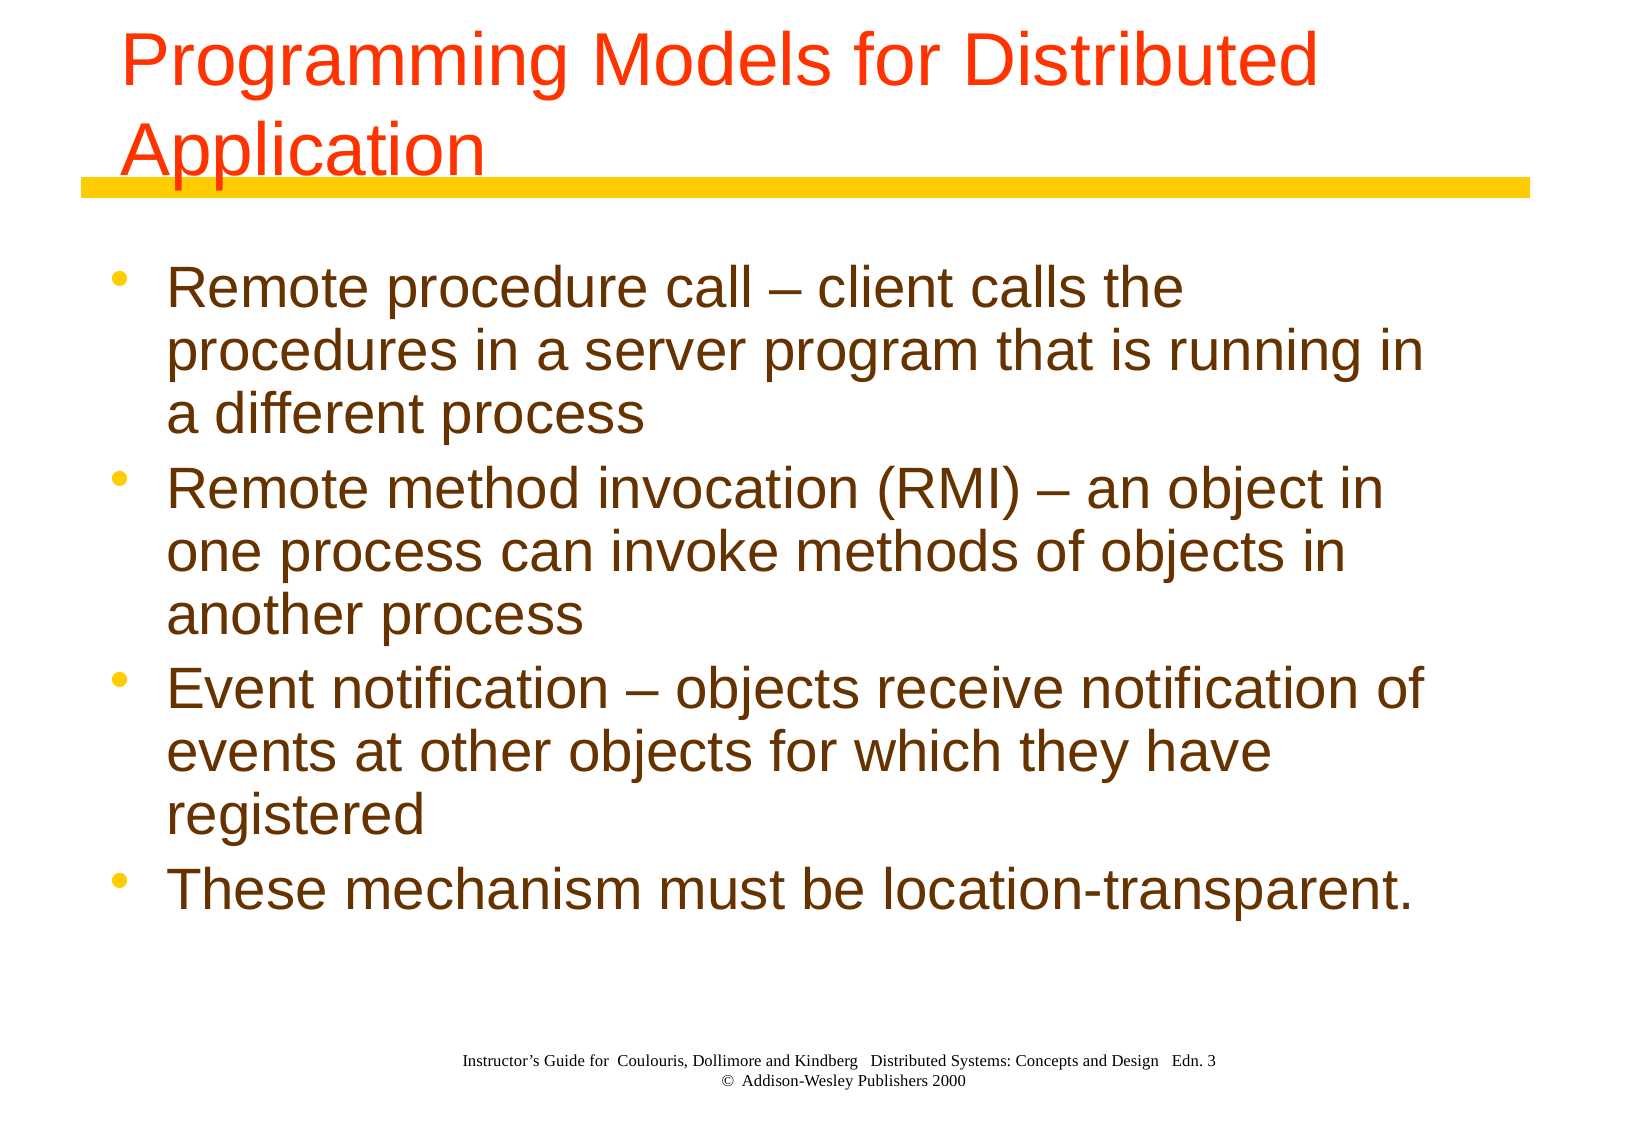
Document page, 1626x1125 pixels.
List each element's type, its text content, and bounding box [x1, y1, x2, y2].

list Remote procedure call – client calls the procedures in a server program that is running in a different process Remote method invocation (RMI) – an object in one process can invoke methods of objects in another process Event notification – objects receive notification of events at other objects for which they have registered These mechanism must be location-transparent. [94, 249, 1477, 926]
footer Instructor’s Guide for Coulouris, Dollimore and Kindberg Distributed Systems: Concepts and Design Edn. 3 © Addison-Wesley Publishers 2000 [351, 1049, 1341, 1098]
title Programming Models for Distributed Application [104, 46, 1487, 199]
